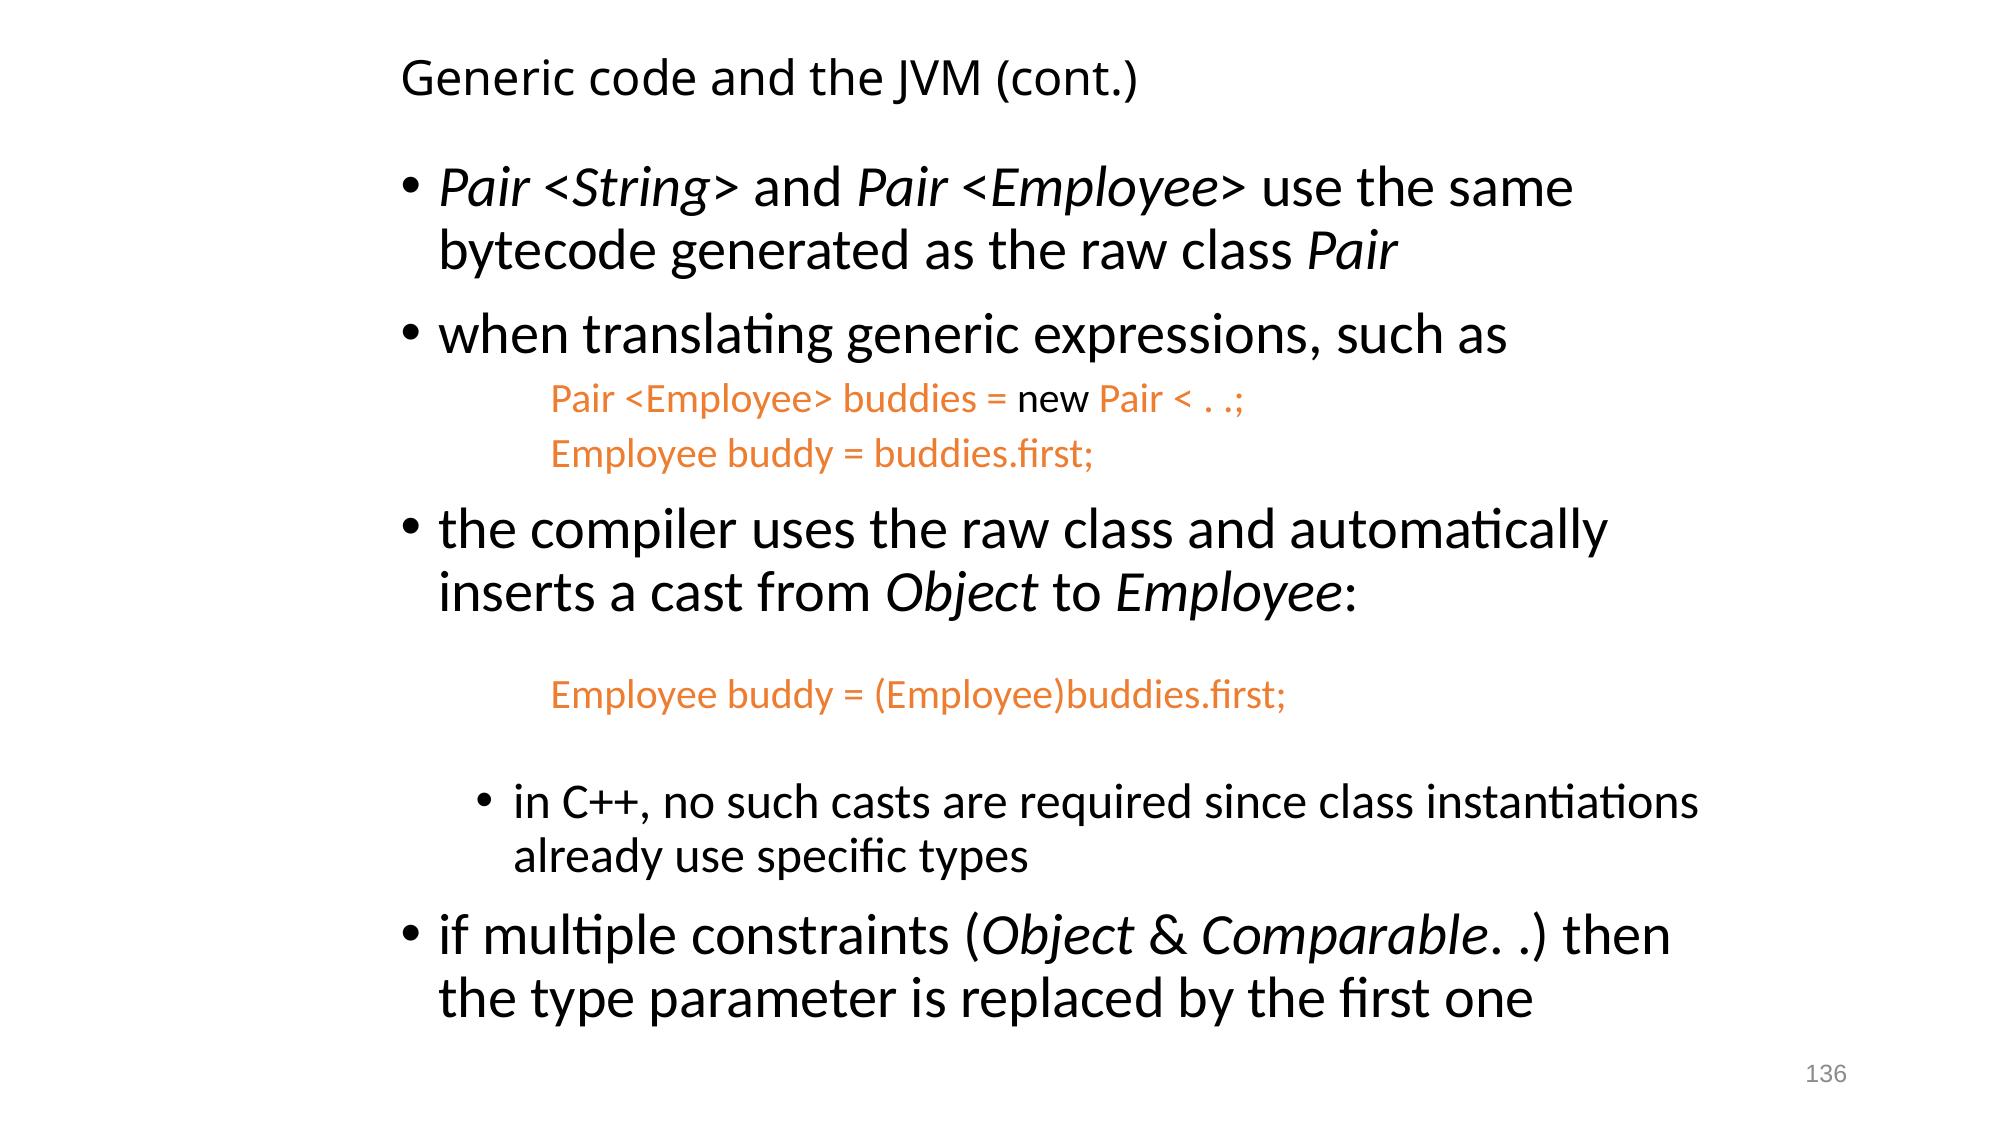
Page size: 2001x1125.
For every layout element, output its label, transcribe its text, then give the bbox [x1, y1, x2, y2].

list Pair <String> and Pair <Employee> use the same bytecode generated as the raw class Pair when translating generic expressions, such as Pair <Employee> buddies = new Pair < . .; Employee buddy = buddies.first; the compiler uses the raw class and automatically inserts a cast from Object to Employee: Employee buddy = (Employee)buddies.first; in C++, no such casts are required since class instantiations already use specific types if multiple constraints (Object & Comparable. .) then the type parameter is replaced by the first one [385, 148, 1750, 1083]
title Generic code and the JVM (cont.) [385, 45, 1709, 114]
slide_number 136 [1412, 1042, 1863, 1103]
